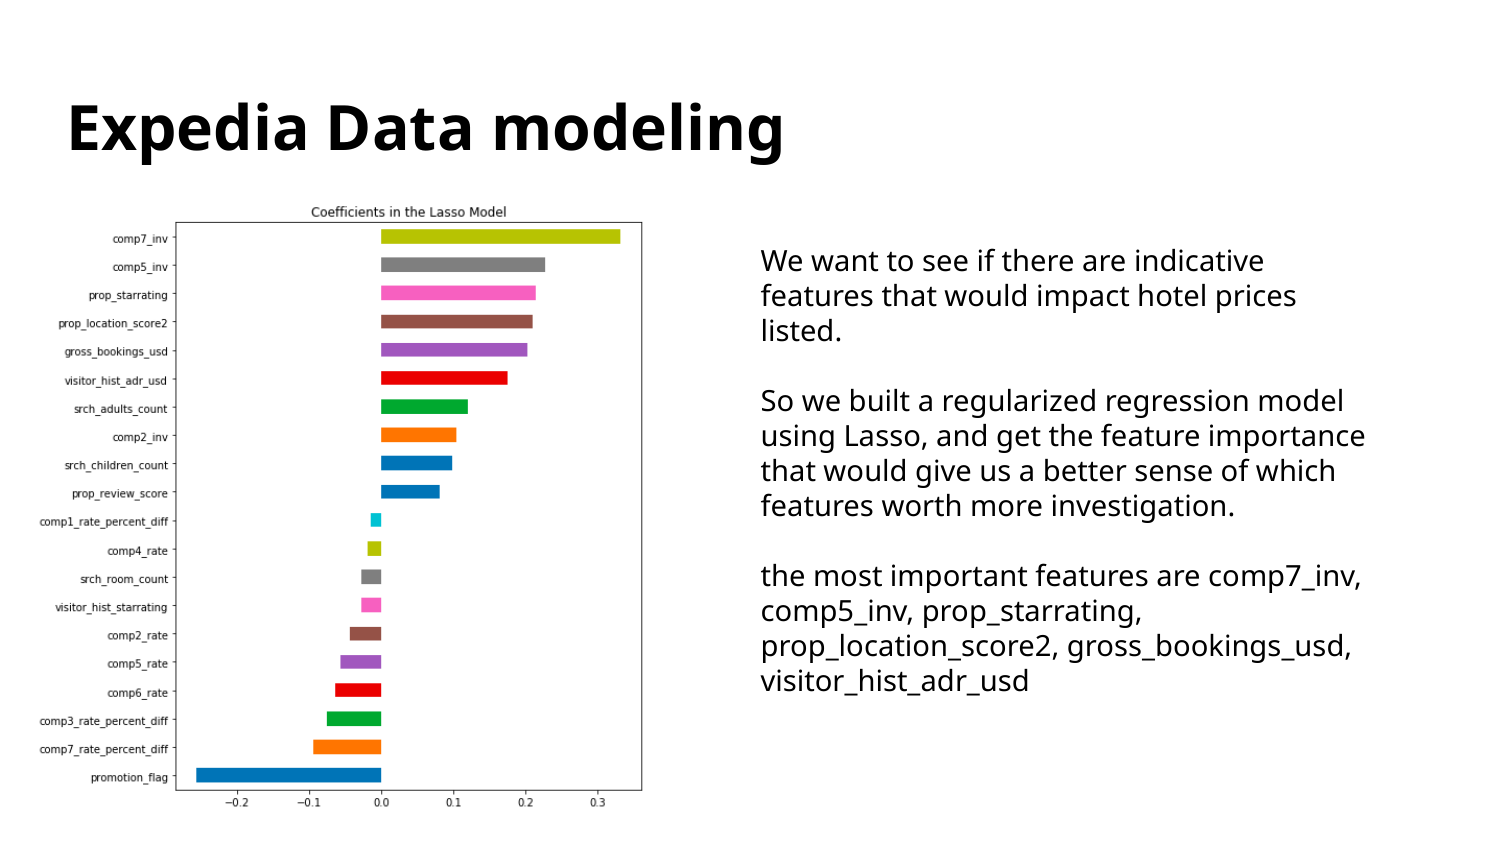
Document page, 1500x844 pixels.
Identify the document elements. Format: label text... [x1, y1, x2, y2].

title Expedia Data modeling [51, 72, 1449, 176]
picture [24, 199, 683, 819]
text_box We want to see if there are indicative features that would impact hotel prices listed. So we built a regularized regression model using Lasso, and get the feature importance that would give us a better sense of which features worth more investigation. the most important features are comp7_inv, comp5_inv, prop_starrating, prop_location_score2, gross_bookings_usd, visitor_hist_adr_usd [745, 227, 1386, 693]
